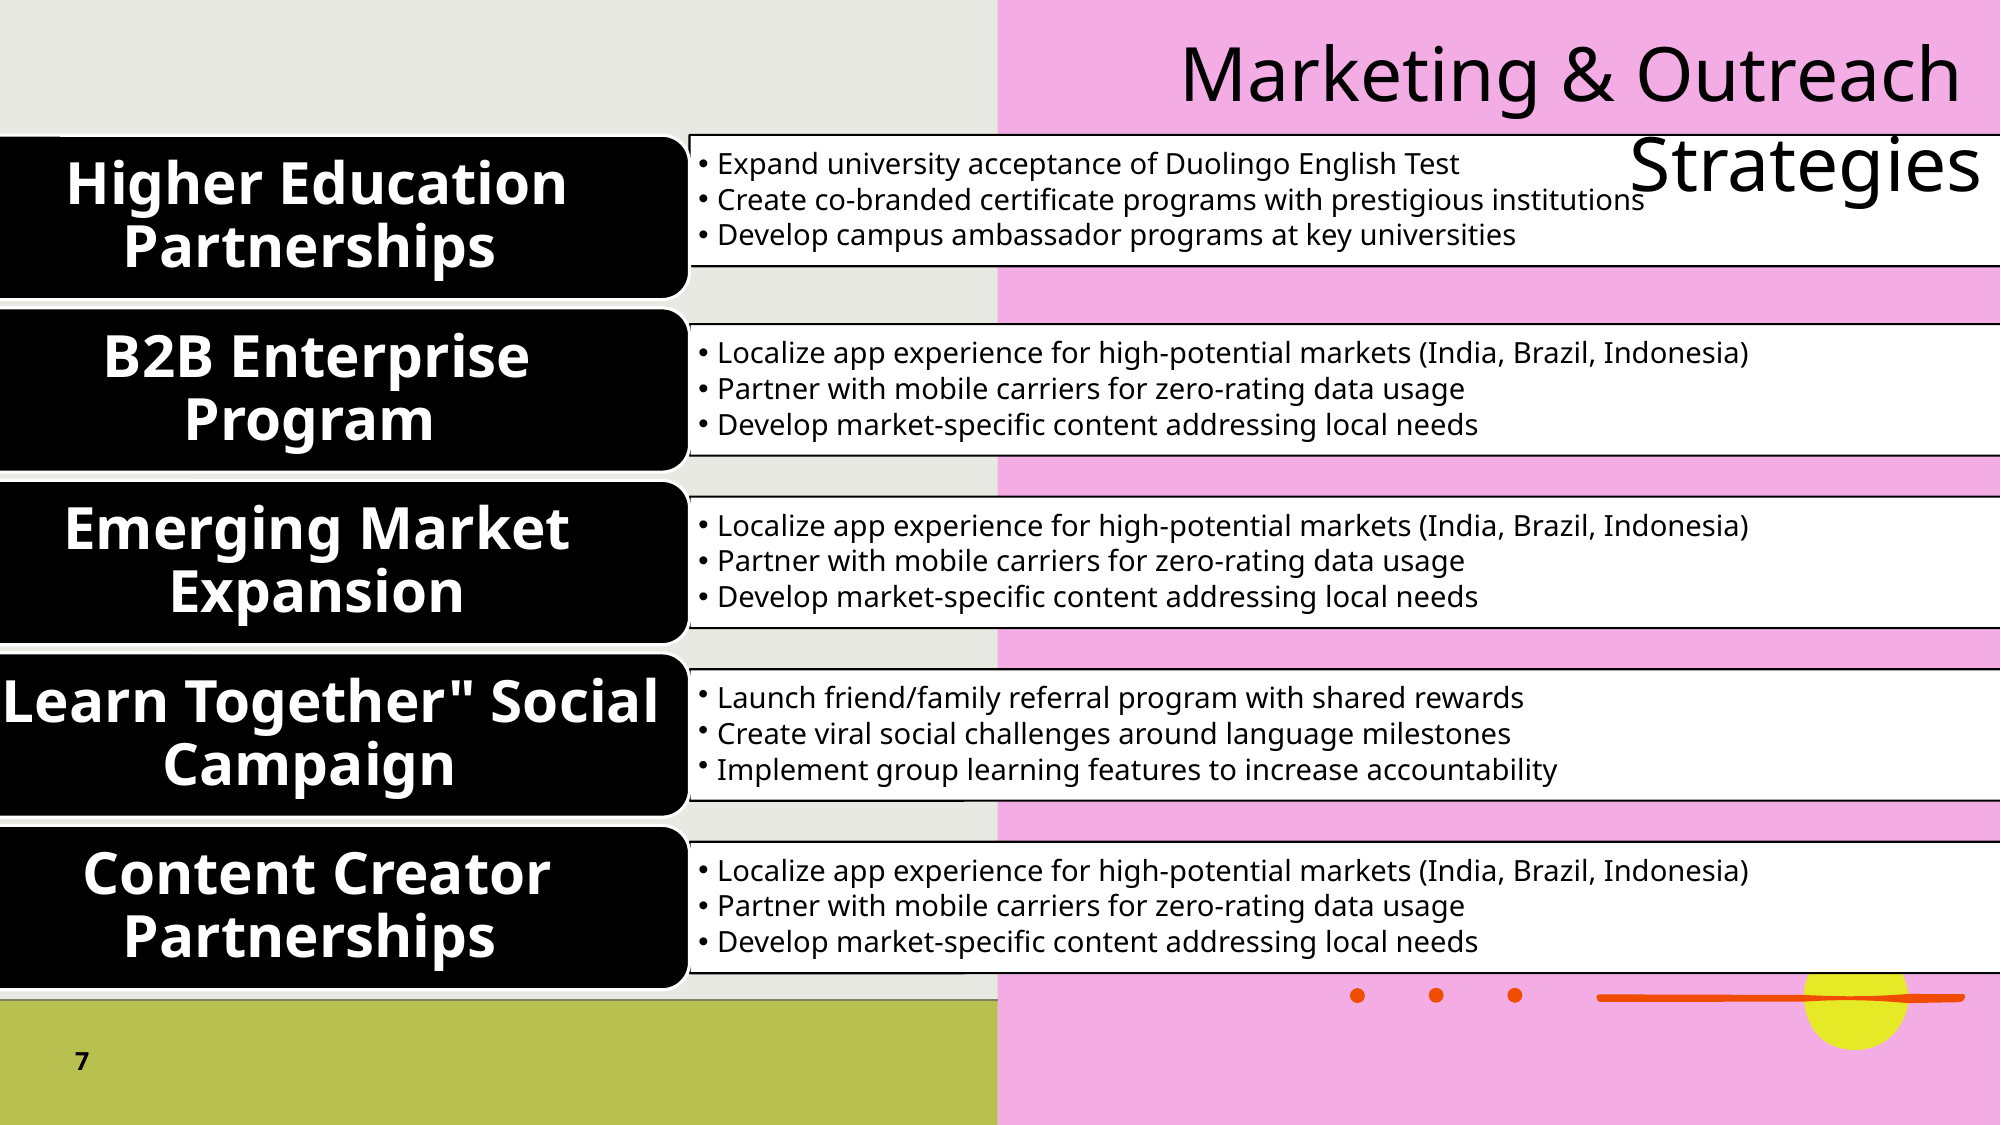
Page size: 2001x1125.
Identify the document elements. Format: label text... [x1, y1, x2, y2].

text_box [0, 134, 2000, 991]
text_box Marketing & Outreach Strategies [638, 19, 1998, 134]
slide_number 7 [75, 1034, 180, 1080]
